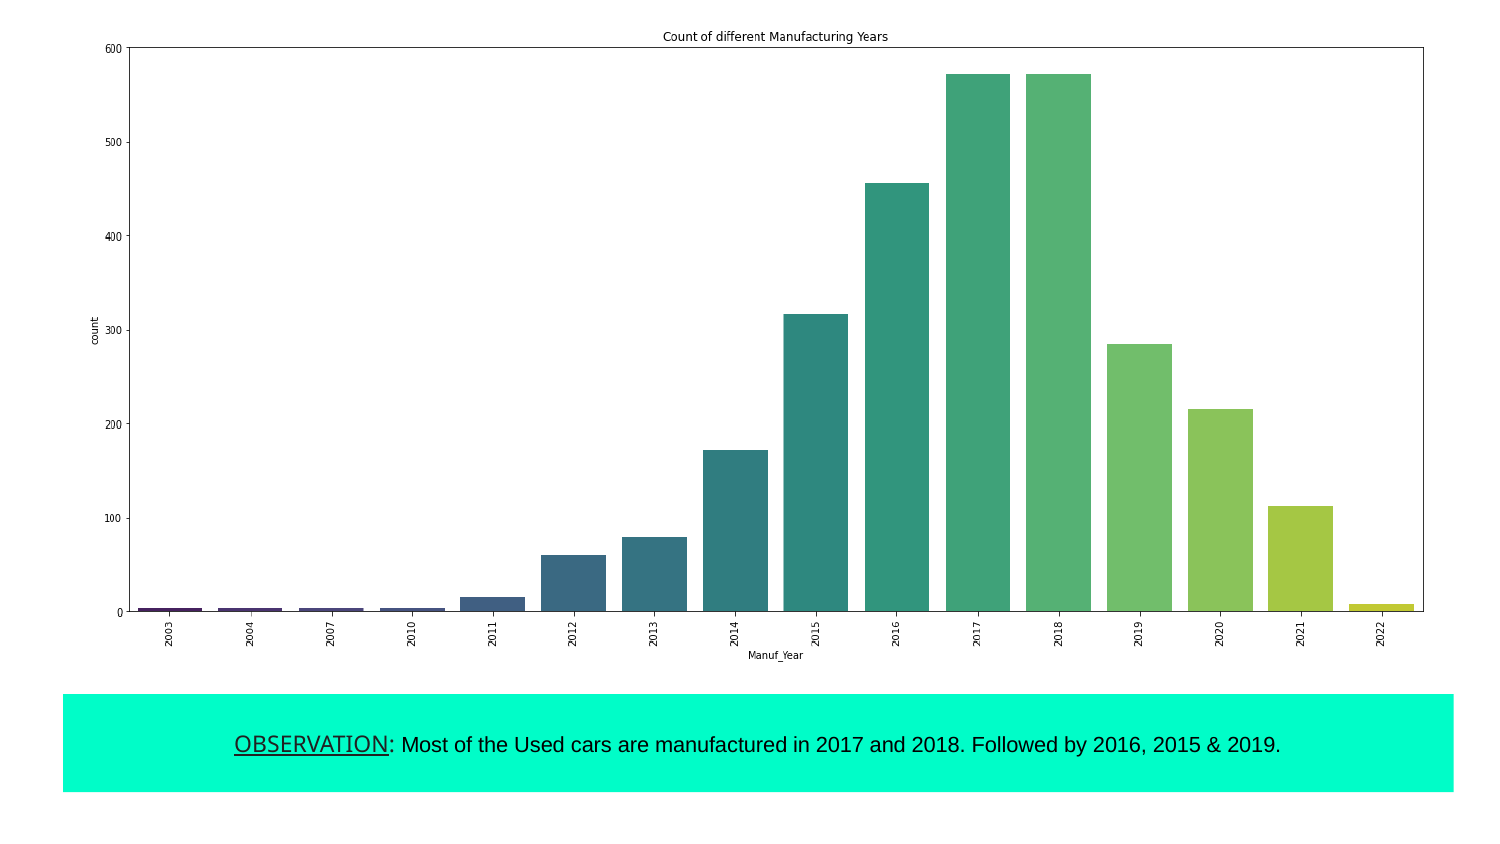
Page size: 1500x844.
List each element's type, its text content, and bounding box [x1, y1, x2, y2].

list OBSERVATION: Most of the Used cars are manufactured in 2017 and 2018. Followed by 2016, 2015 & 2019. [63, 694, 1454, 793]
picture [83, 24, 1428, 670]
